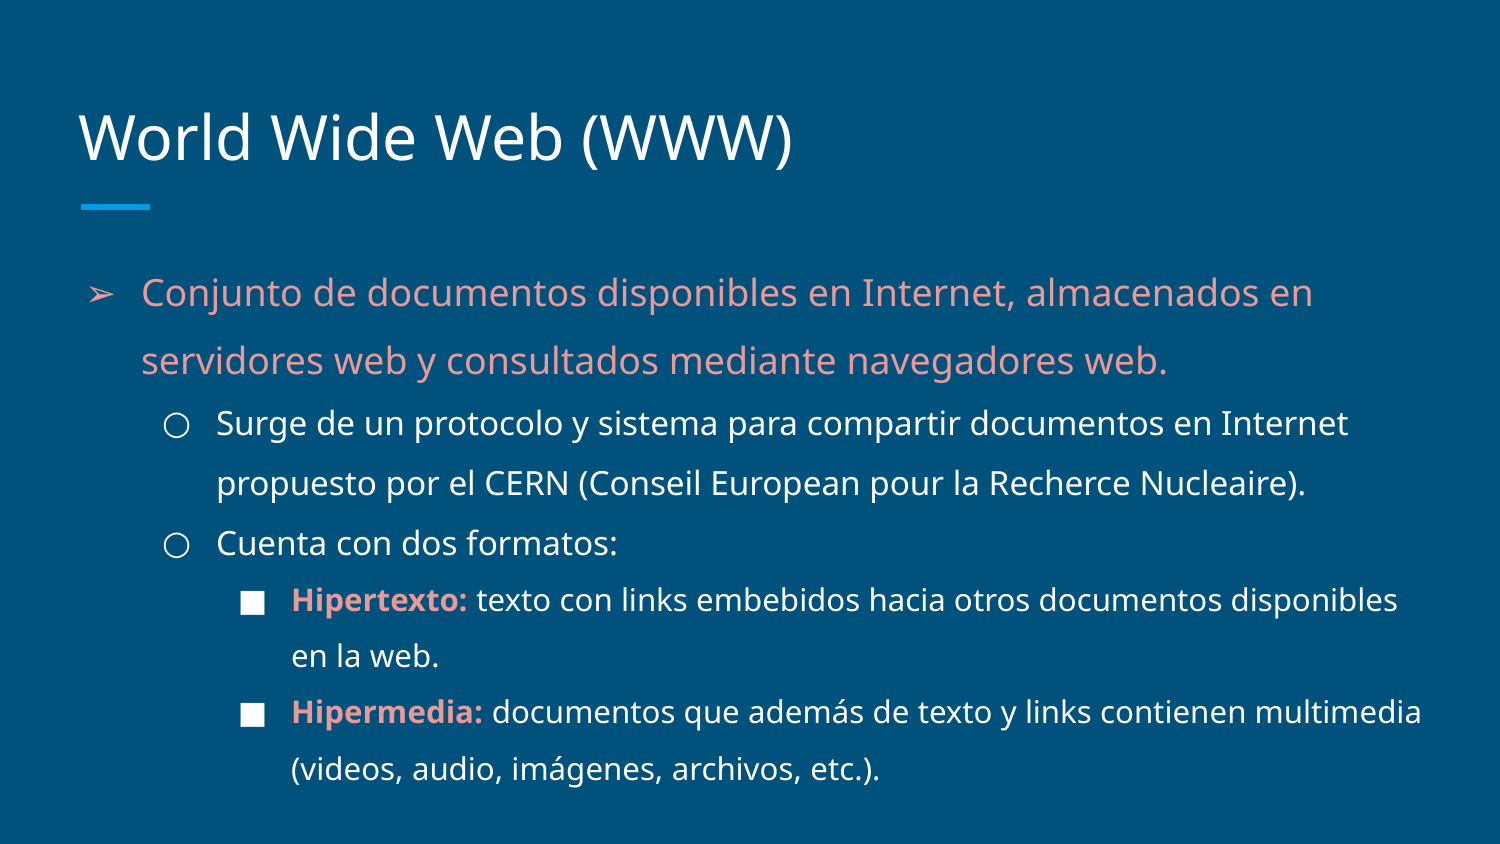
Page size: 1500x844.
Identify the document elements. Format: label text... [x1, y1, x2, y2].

title World Wide Web (WWW) [63, 75, 1437, 188]
list Conjunto de documentos disponibles en Internet, almacenados en servidores web y consultados mediante navegadores web. Surge de un protocolo y sistema para compartir documentos en Internet propuesto por el CERN (Conseil European pour la Recherce Nucleaire). Cuenta con dos formatos: Hipertexto: texto con links embebidos hacia otros documentos disponibles en la web. Hipermedia: documentos que además de texto y links contienen multimedia (videos, audio, imágenes, archivos, etc.). [51, 231, 1447, 805]
